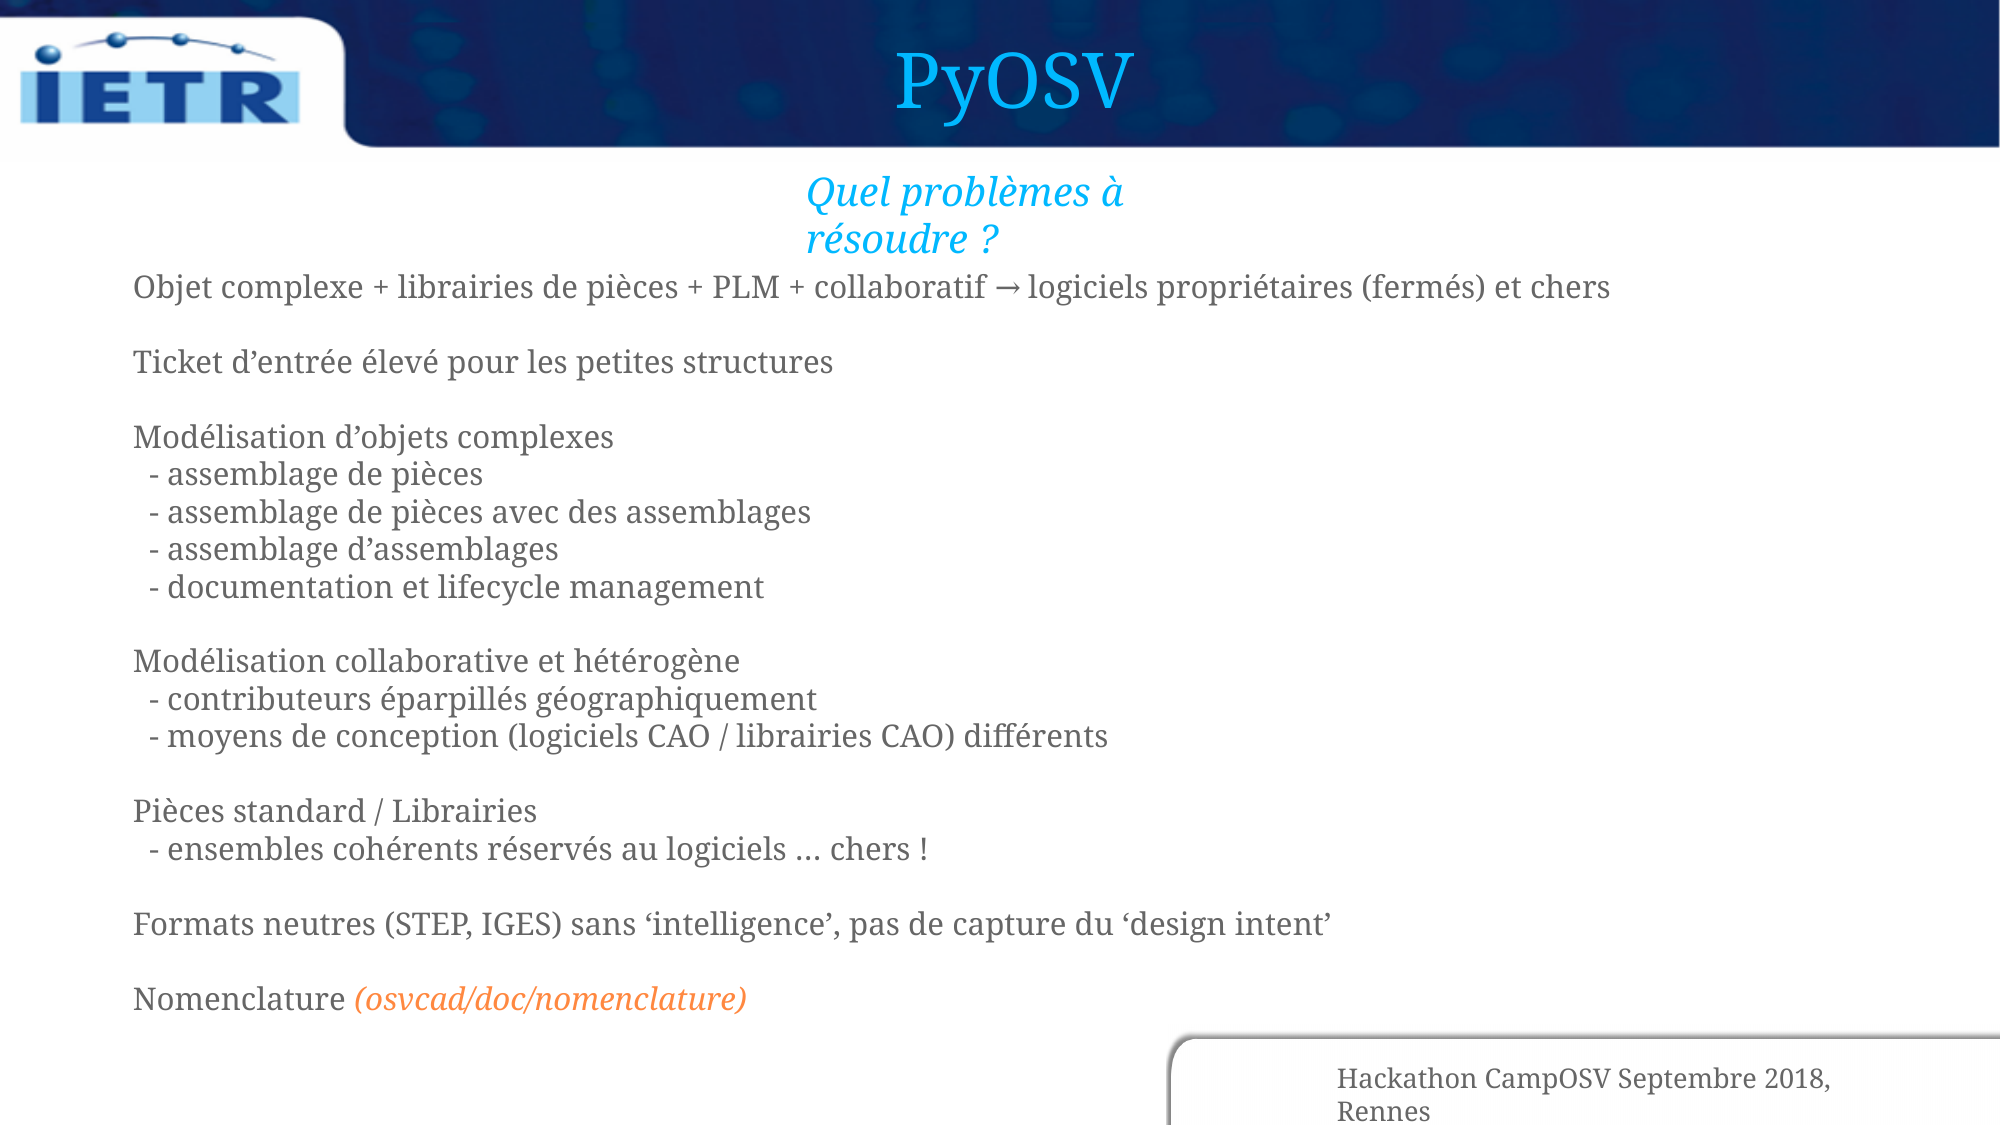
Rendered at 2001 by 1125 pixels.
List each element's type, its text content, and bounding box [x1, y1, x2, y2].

text_box Hackathon CampOSV Septembre 2018, Rennes [1322, 1054, 1914, 1106]
text_box Objet complexe + librairies de pièces + PLM + collaboratif → logiciels propriétaires (fermés) et chers Ticket d’entrée élevé pour les petites structures Modélisation d’objets complexes - assemblage de pièces - assemblage de pièces avec des assemblages - assemblage d’assemblages - documentation et lifecycle management Modélisation collaborative et hétérogène - contributeurs éparpillés géographiquement - moyens de conception (logiciels CAO / librairies CAO) différents Pièces standard / Librairies - ensembles cohérents réservés au logiciels … chers ! Formats neutres (STEP, IGES) sans ‘intelligence’, pas de capture du ‘design intent’ Nomenclature (osvcad/doc/nomenclature) [118, 259, 1867, 1027]
picture [1166, 1024, 2000, 1125]
text_box Quel problèmes à résoudre ? [791, 159, 1270, 253]
picture [0, 0, 2000, 165]
text_box PyOSV [880, 23, 1156, 143]
